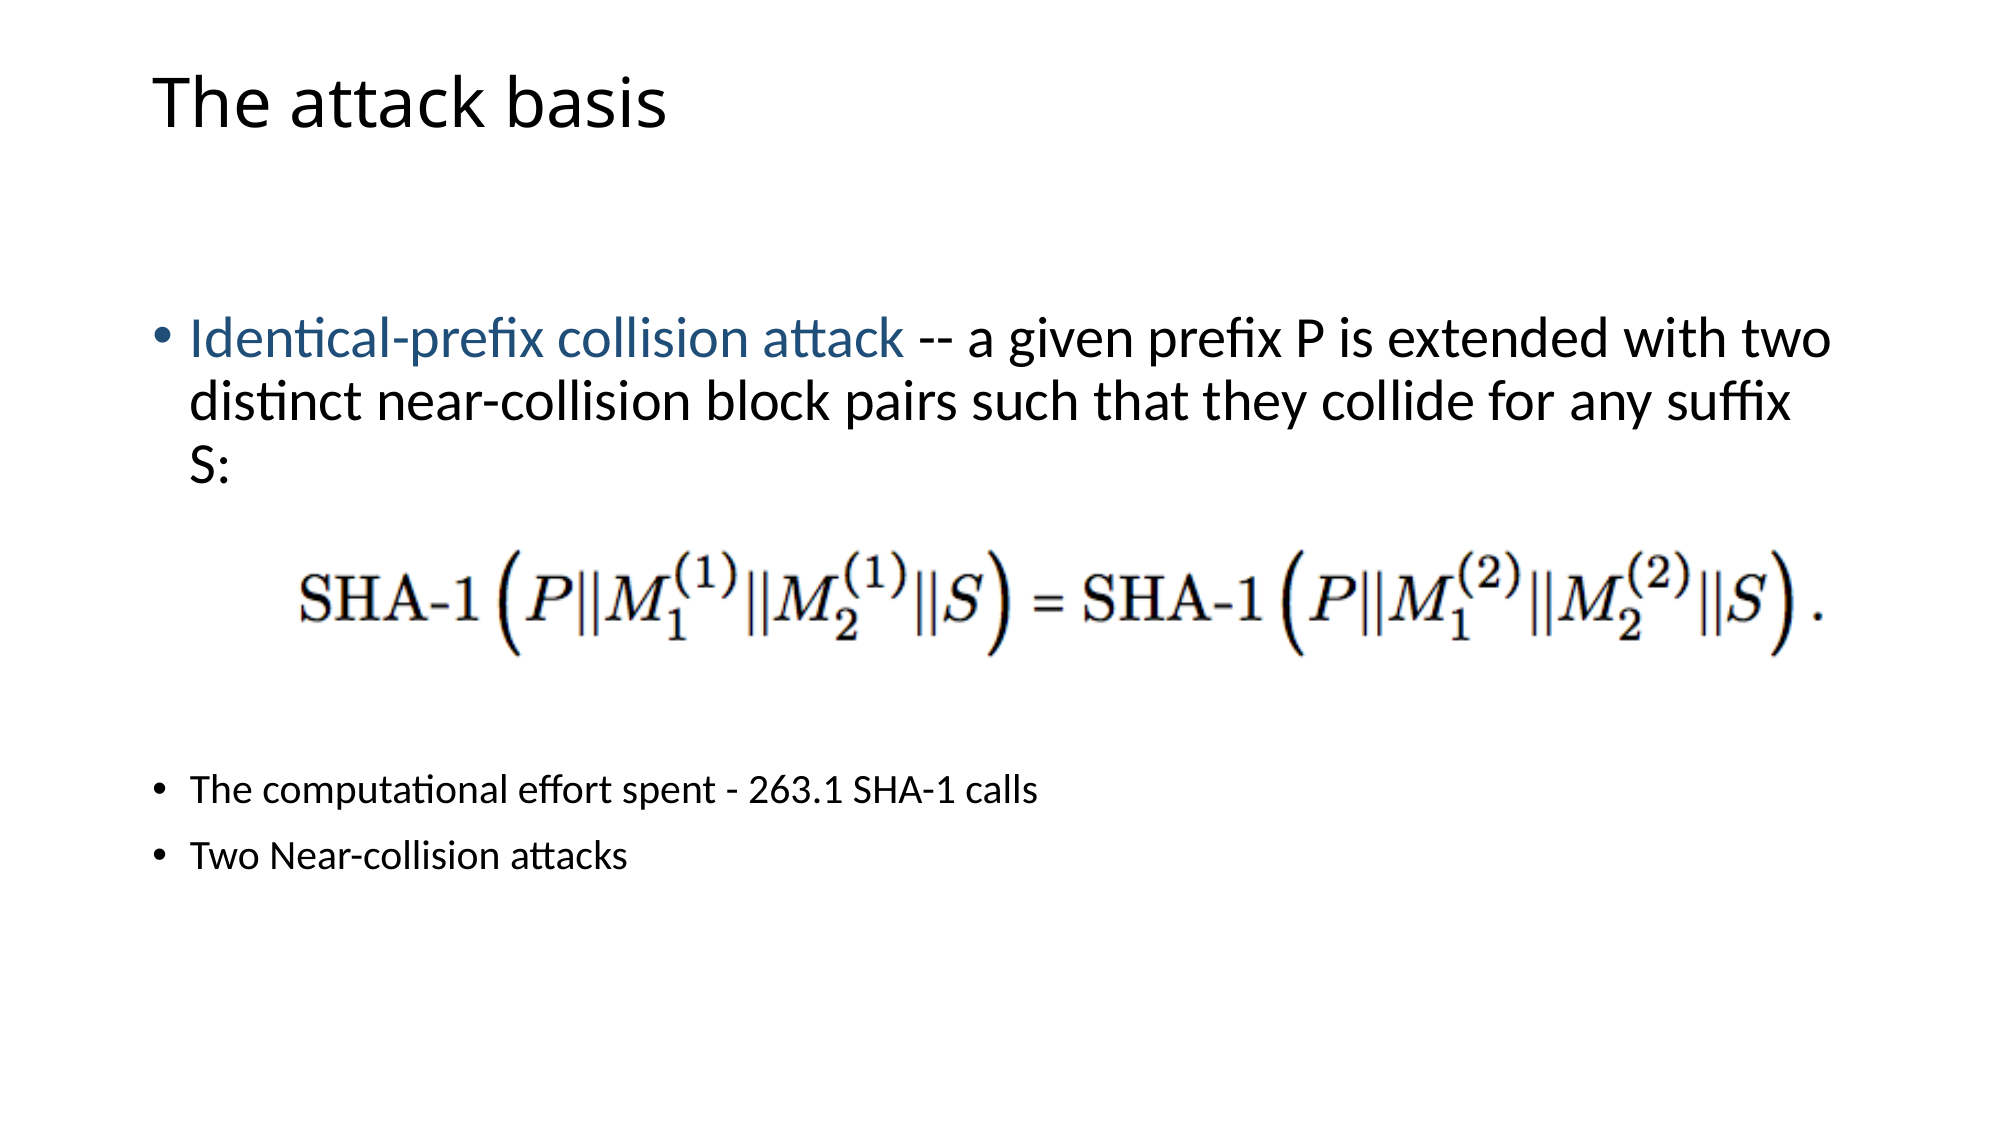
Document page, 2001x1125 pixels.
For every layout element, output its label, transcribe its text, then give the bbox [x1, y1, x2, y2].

title The attack basis [137, 59, 1863, 150]
picture [137, 522, 1990, 720]
list Identical-prefix collision attack -- a given prefix P is extended with two distinct near-collision block pairs such that they collide for any suffix S: The computational effort spent - 263.1 SHA-1 calls Two Near-collision attacks [137, 299, 1863, 522]
list Identical-prefix collision attack -- a given prefix P is extended with two distinct near-collision block pairs such that they collide for any suffix S: The computational effort spent - 263.1 SHA-1 calls Two Near-collision attacks [137, 720, 1863, 1014]
